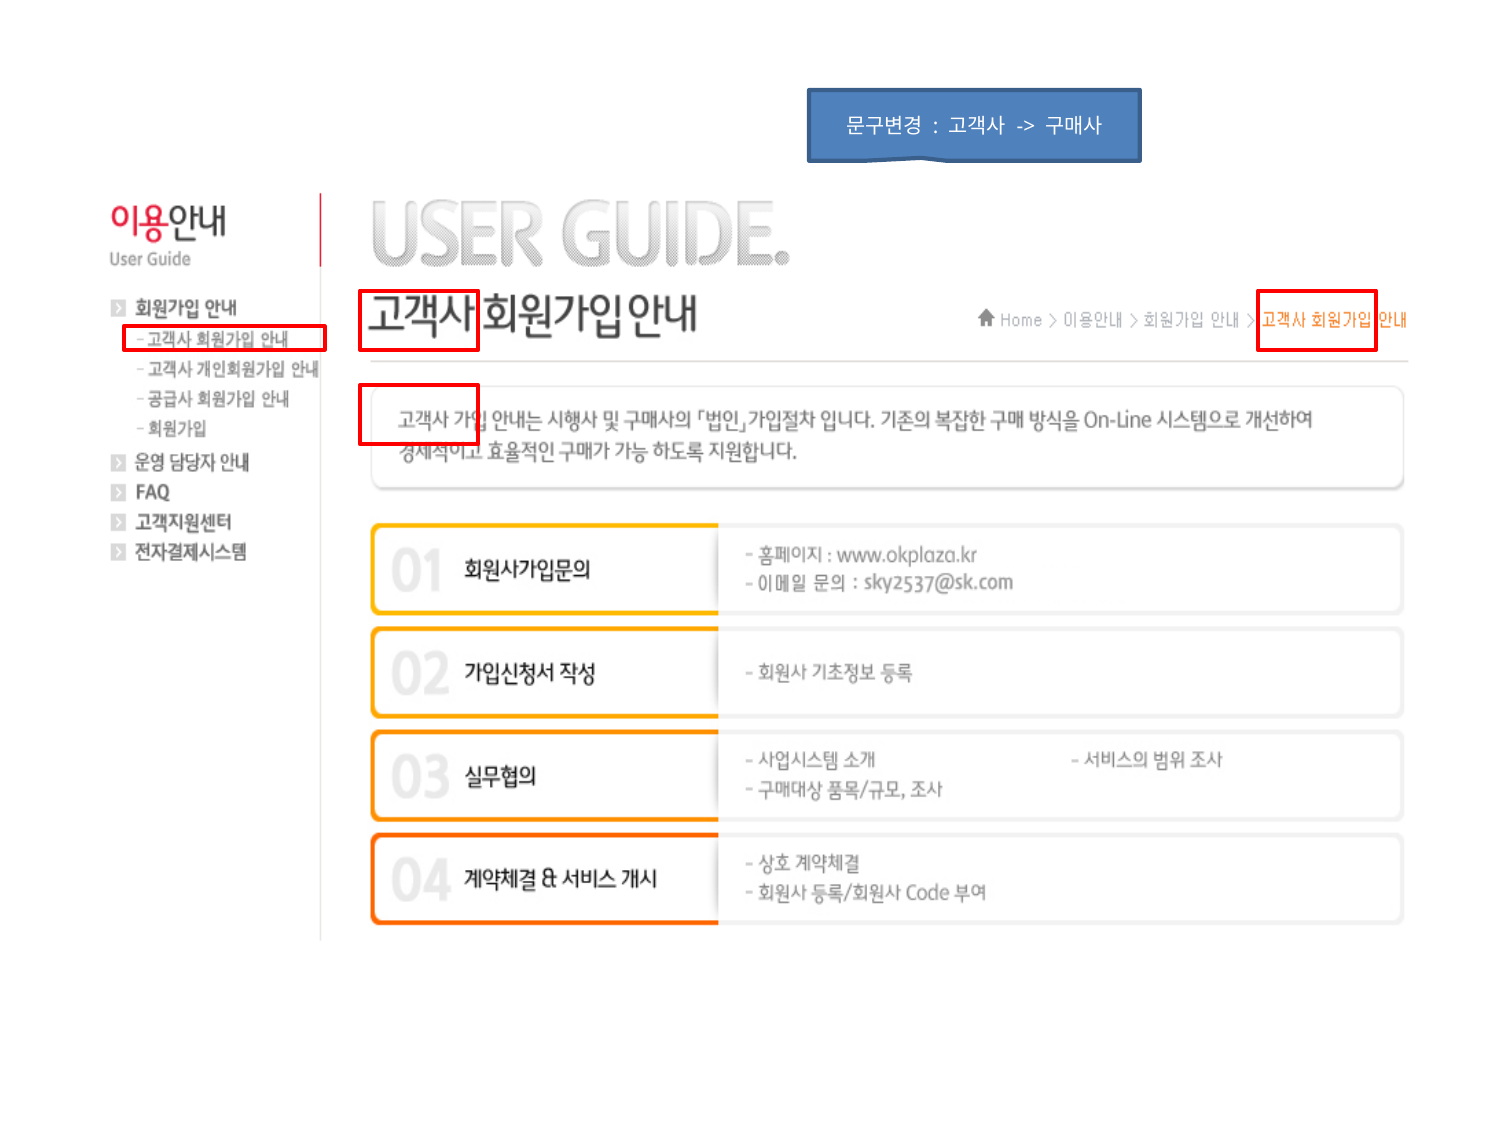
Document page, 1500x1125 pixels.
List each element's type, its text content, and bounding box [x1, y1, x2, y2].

picture [100, 169, 1436, 955]
text_box 문구변경 : 고객사 -> 구매사 [806, 87, 1142, 163]
